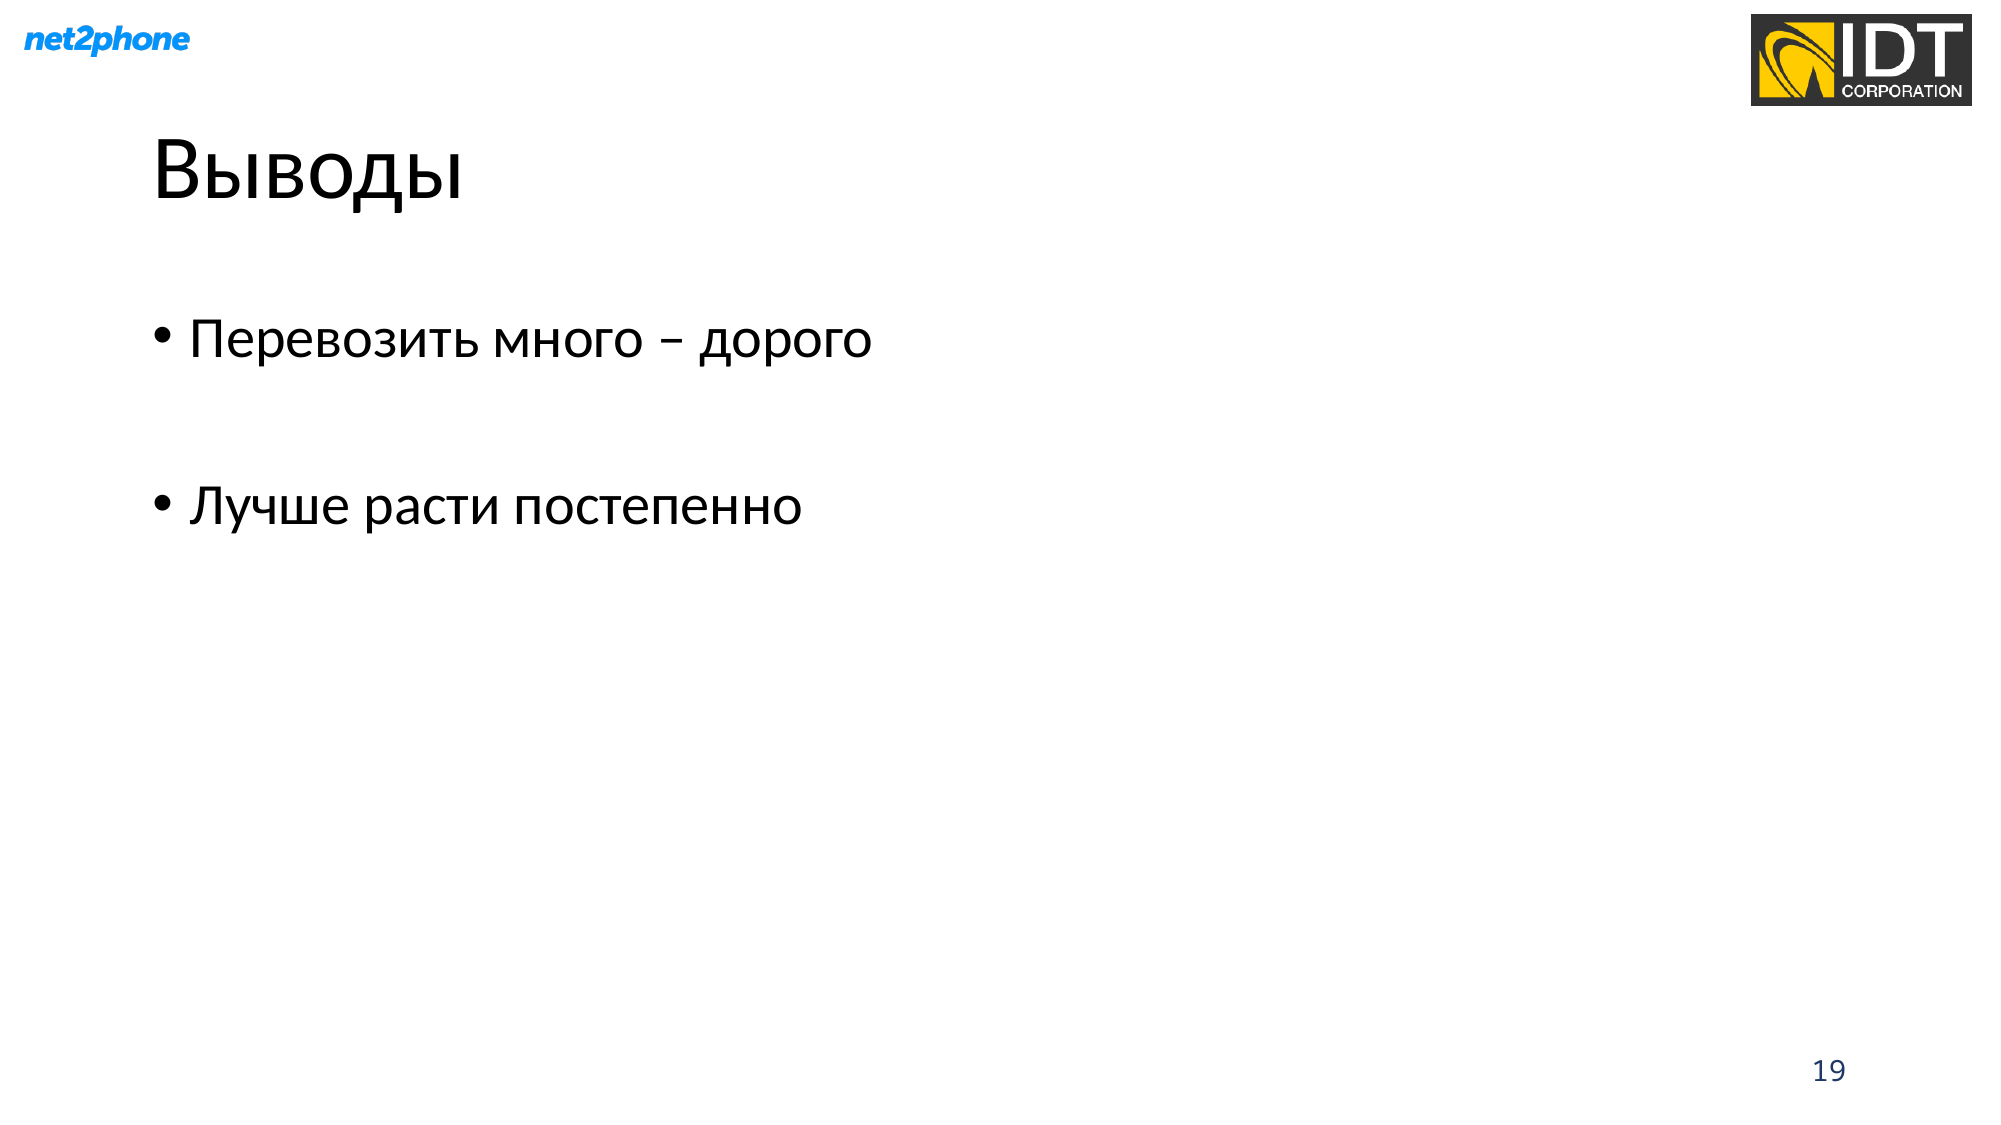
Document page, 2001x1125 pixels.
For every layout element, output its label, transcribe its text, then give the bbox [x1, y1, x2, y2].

picture [24, 22, 191, 63]
slide_number 19 [1412, 1042, 1862, 1103]
picture [1751, 14, 1972, 106]
title Выводы [137, 59, 1863, 278]
list Перевозить много – дорого Лучше расти постепенно [137, 299, 1863, 1014]
